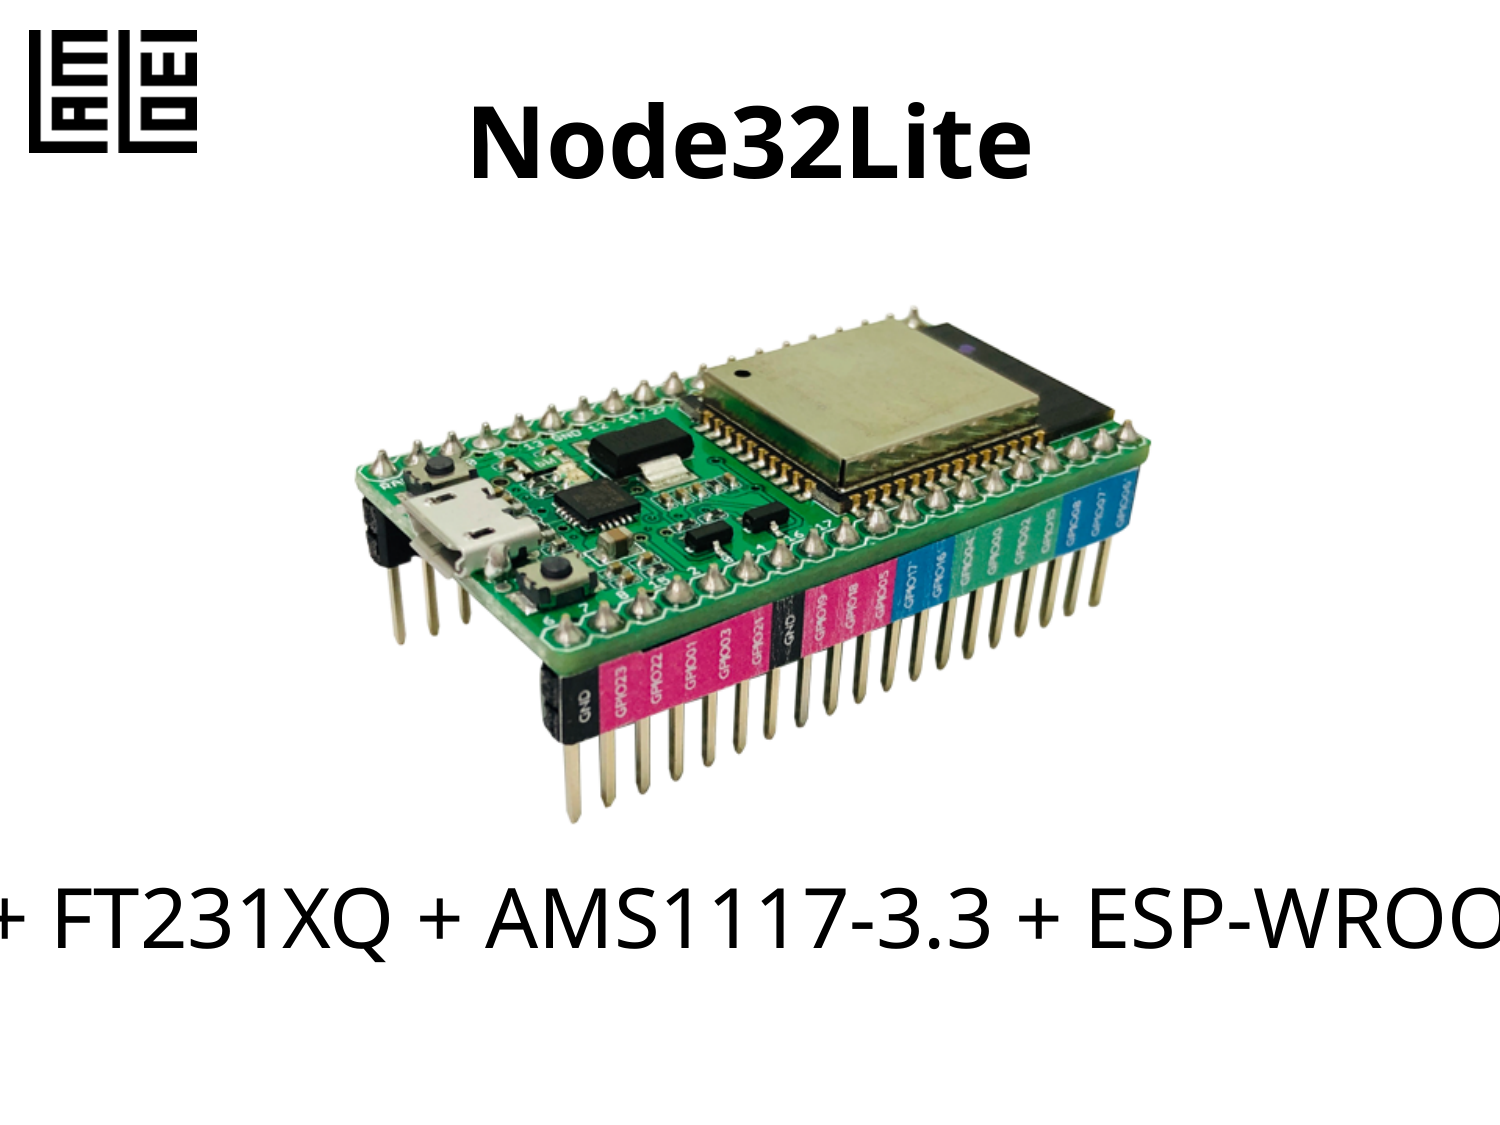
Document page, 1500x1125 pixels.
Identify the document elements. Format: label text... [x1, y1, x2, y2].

text_box Micro USB + FT231XQ + AMS1117-3.3 + ESP-WROOM32 [0, 857, 1500, 973]
picture [29, 30, 197, 153]
picture [319, 295, 1181, 830]
title Node32Lite [75, 45, 1425, 233]
